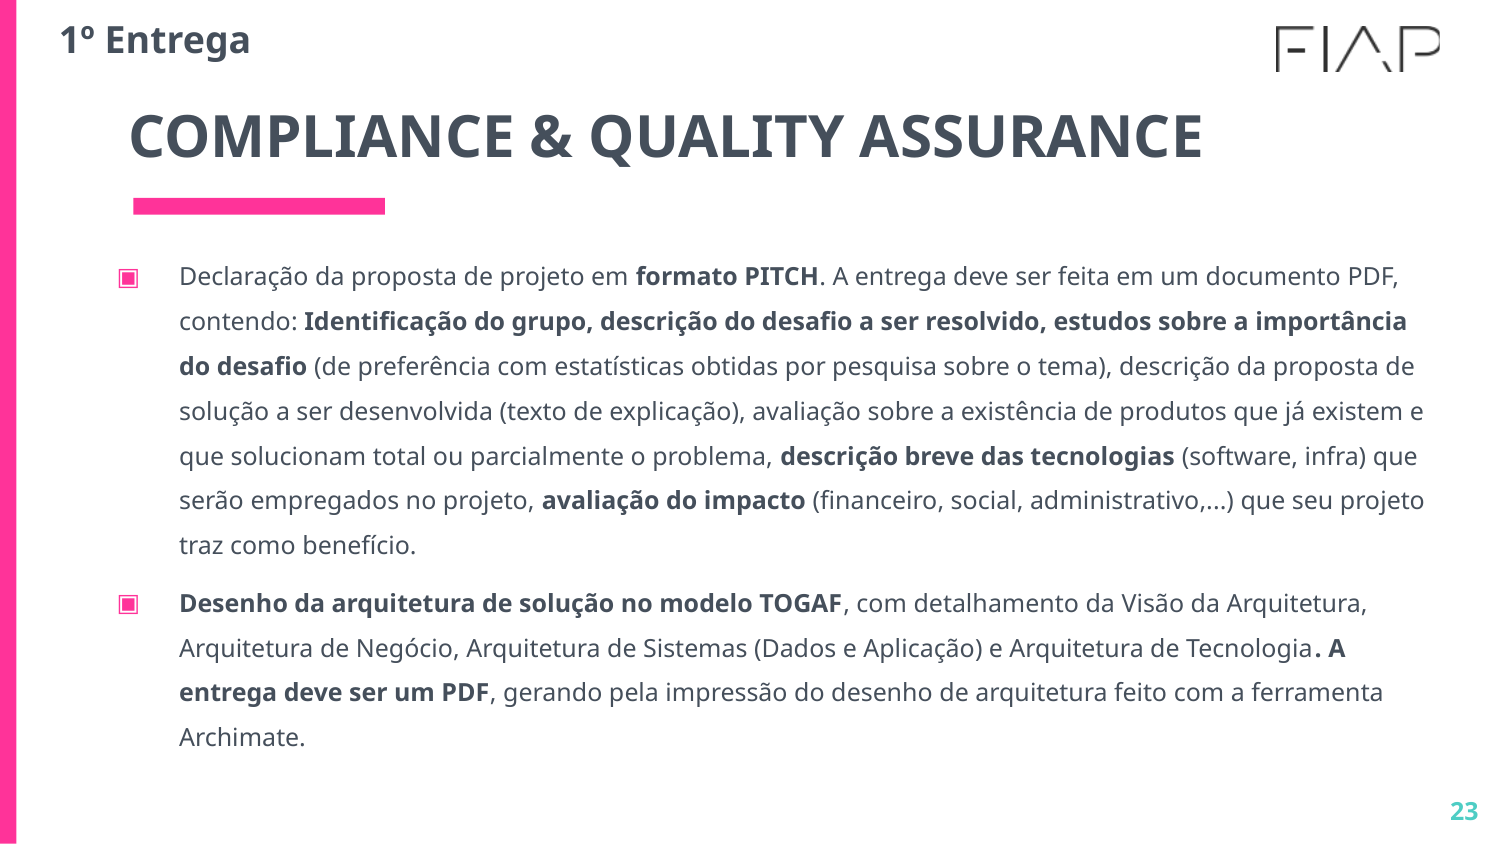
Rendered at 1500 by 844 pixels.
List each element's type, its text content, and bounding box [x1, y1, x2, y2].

title COMPLIANCE & QUALITY ASSURANCE [113, 24, 1387, 184]
list Declaração da proposta de projeto em formato PITCH. A entrega deve ser feita em um documento PDF, contendo: Identificação do grupo, descrição do desafio a ser resolvido, estudos sobre a importância do desafio (de preferência com estatísticas obtidas por pesquisa sobre o tema), descrição da proposta de solução a ser desenvolvida (texto de explicação), avaliação sobre a existência de produtos que já existem e que solucionam total ou parcialmente o problema, descrição breve das tecnologias (software, infra) que serão empregados no projeto, avaliação do impacto (financeiro, social, administrativo,...) que seu projeto traz como benefício. Desenho da arquitetura de solução no modelo TOGAF, com detalhamento da Visão da Arquitetura, Arquitetura de Negócio, Arquitetura de Sistemas (Dados e Aplicação) e Arquitetura de Tecnologia. A entrega deve ser um PDF, gerando pela impressão do desenho de arquitetura feito com a ferramenta Archimate. [89, 230, 1449, 702]
slide_number 23 [1403, 780, 1494, 832]
text_box 1º Entrega [31, 0, 586, 48]
